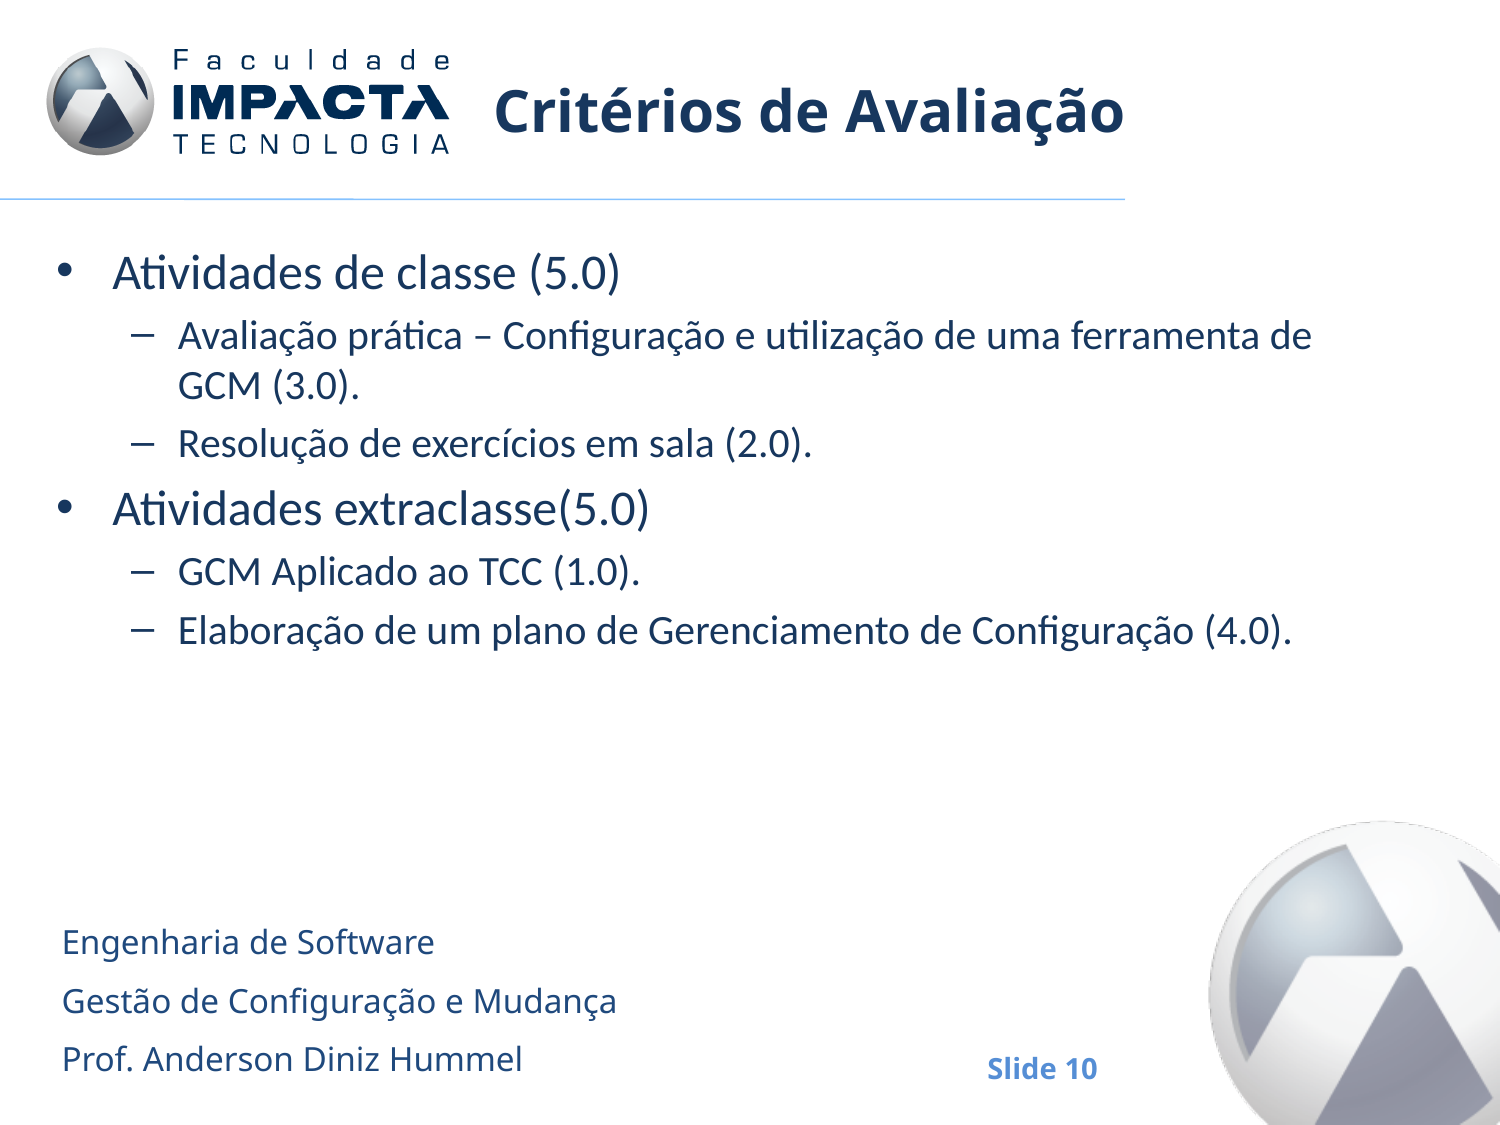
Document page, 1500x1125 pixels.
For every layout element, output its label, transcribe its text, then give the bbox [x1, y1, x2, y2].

list Engenharia de Software [46, 914, 868, 972]
title Critérios de Avaliação [478, 66, 1483, 149]
list Prof. Anderson Diniz Hummel [46, 1031, 868, 1102]
list Gestão de Configuração e Mudança [46, 972, 868, 1031]
picture [35, 35, 458, 164]
list Atividades de classe (5.0) Avaliação prática – Configuração e utilização de uma ferramenta de GCM (3.0). Resolução de exercícios em sala (2.0). Atividades extraclasse(5.0) GCM Aplicado ao TCC (1.0). Elaboração de um plano de Gerenciamento de Configuração (4.0). [41, 231, 1400, 894]
picture [1206, 787, 1500, 1125]
